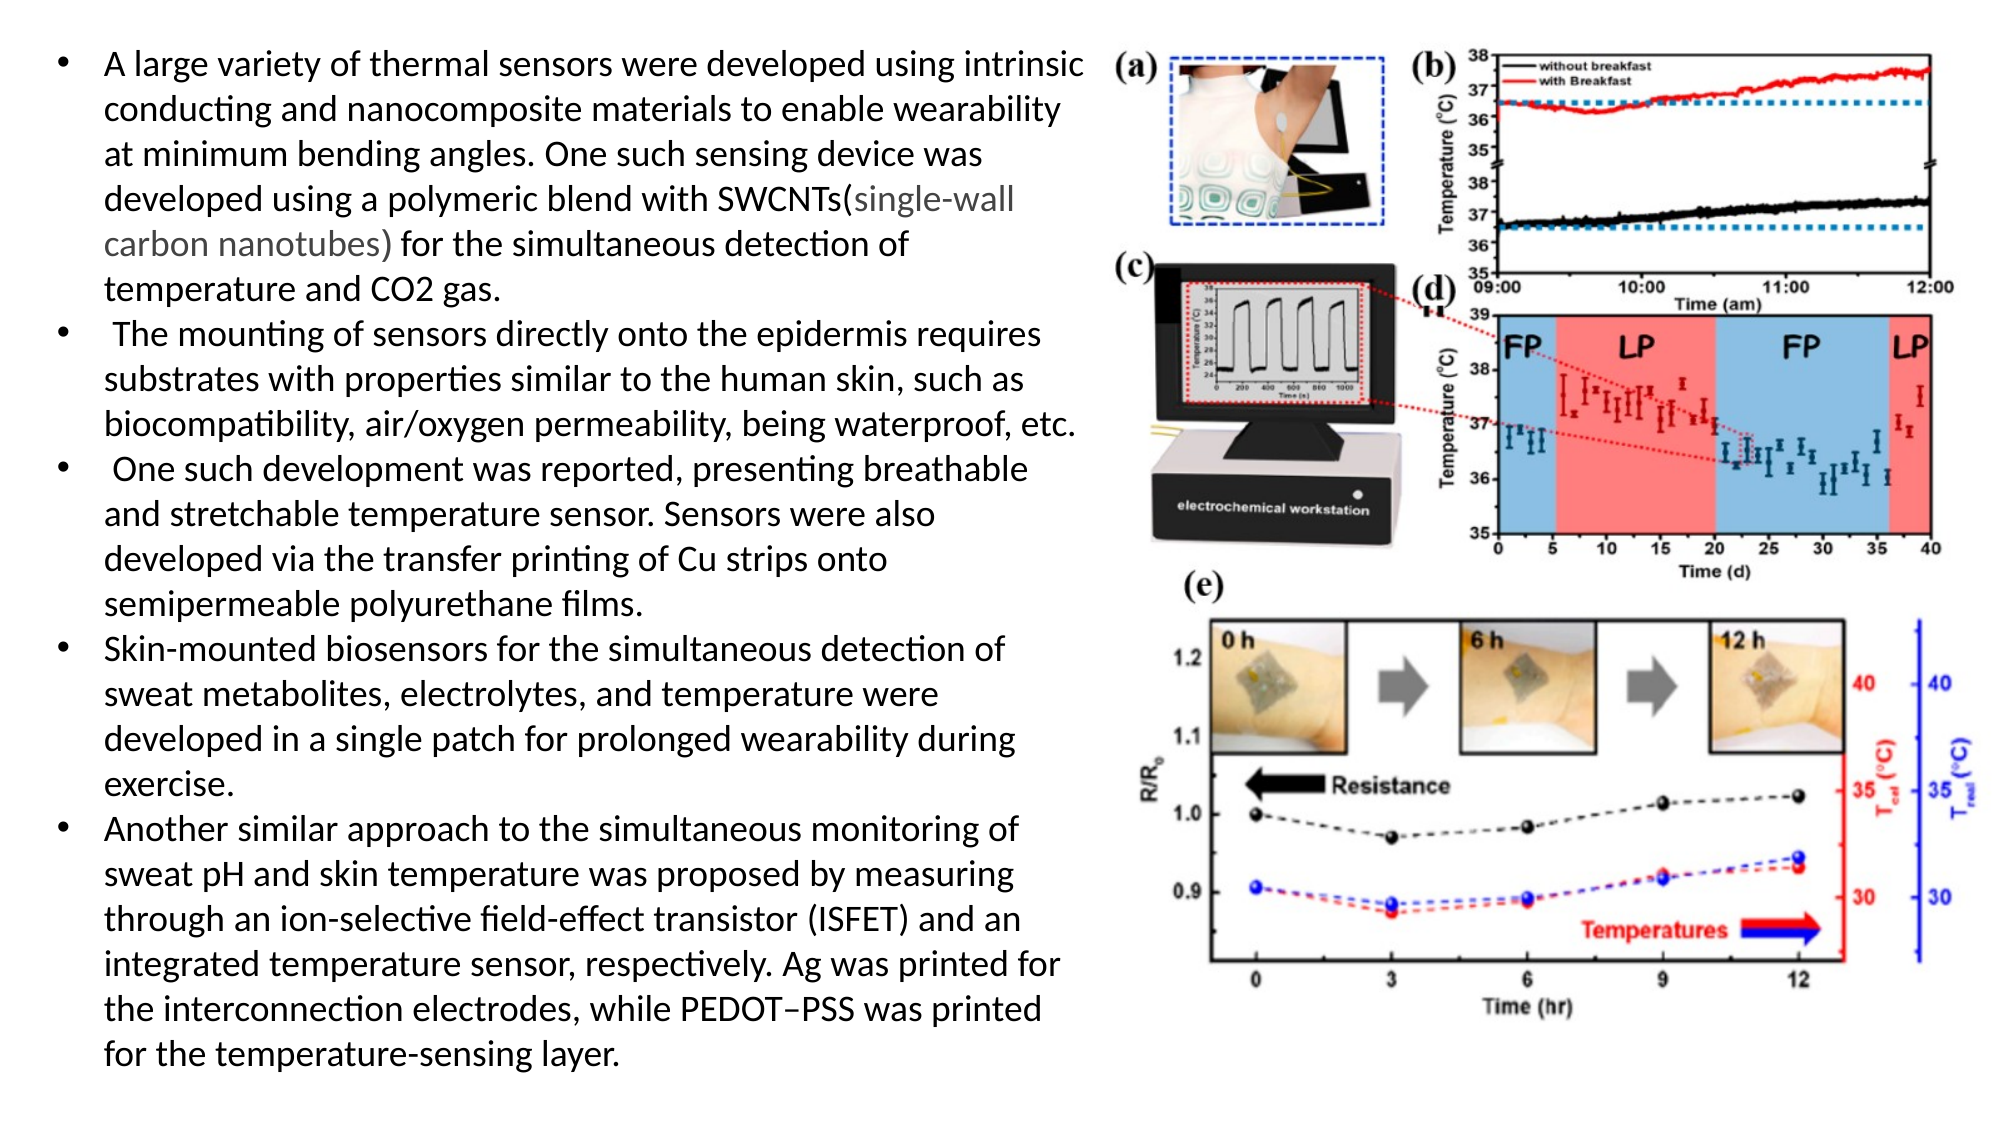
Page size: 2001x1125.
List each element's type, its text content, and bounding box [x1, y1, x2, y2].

picture [1109, 31, 2000, 1026]
text_box A large variety of thermal sensors were developed using intrinsic conducting and nanocomposite materials to enable wearability at minimum bending angles. One such sensing device was developed using a polymeric blend with SWCNTs(single-wall carbon nanotubes) for the simultaneous detection of temperature and CO2 gas. The mounting of sensors directly onto the epidermis requires substrates with properties similar to the human skin, such as biocompatibility, air/oxygen permeability, being waterproof, etc. One such development was reported, presenting breathable and stretchable temperature sensor. Sensors were also developed via the transfer printing of Cu strips onto semipermeable polyurethane films. Skin-mounted biosensors for the simultaneous detection of sweat metabolites, electrolytes, and temperature were developed in a single patch for prolonged wearability during exercise. Another similar approach to the simultaneous monitoring of sweat pH and skin temperature was proposed by measuring through an ion-selective field-effect transistor (ISFET) and an integrated temperature sensor, respectively. Ag was printed for the interconnection electrodes, while PEDOT–PSS was printed for the temperature-sensing layer. [42, 32, 1110, 1082]
